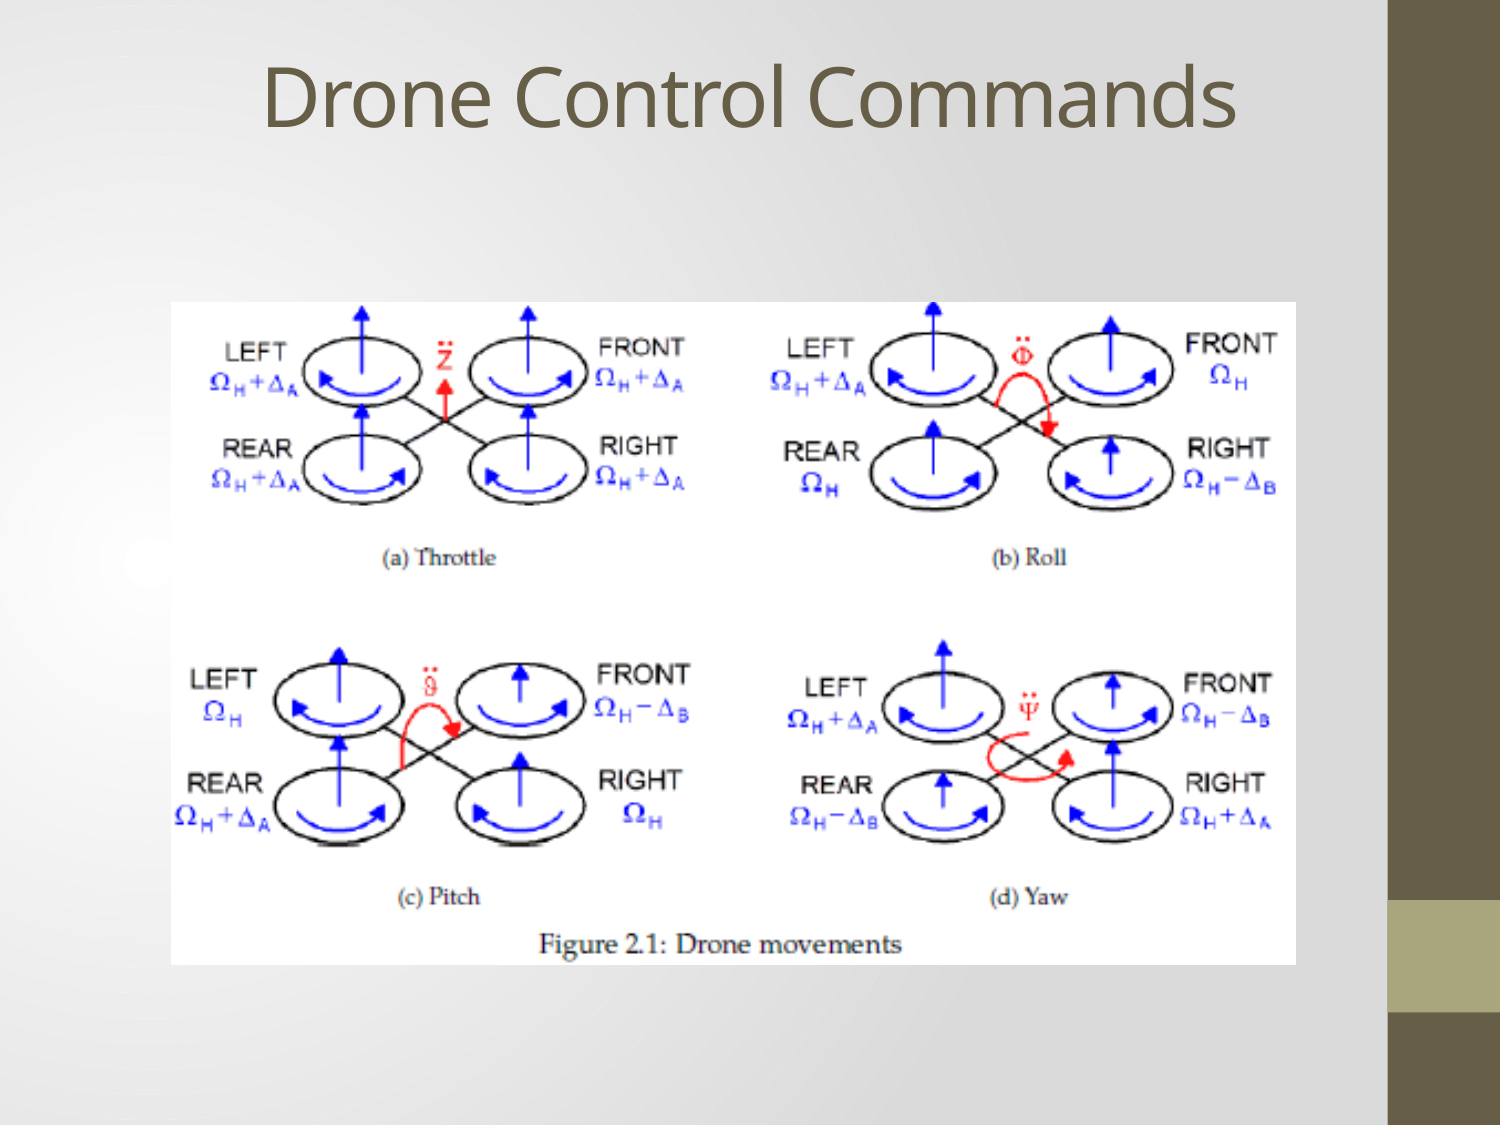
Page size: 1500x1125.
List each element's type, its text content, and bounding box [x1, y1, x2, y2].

title Drone Control Commands [100, 0, 1401, 188]
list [170, 302, 1296, 965]
